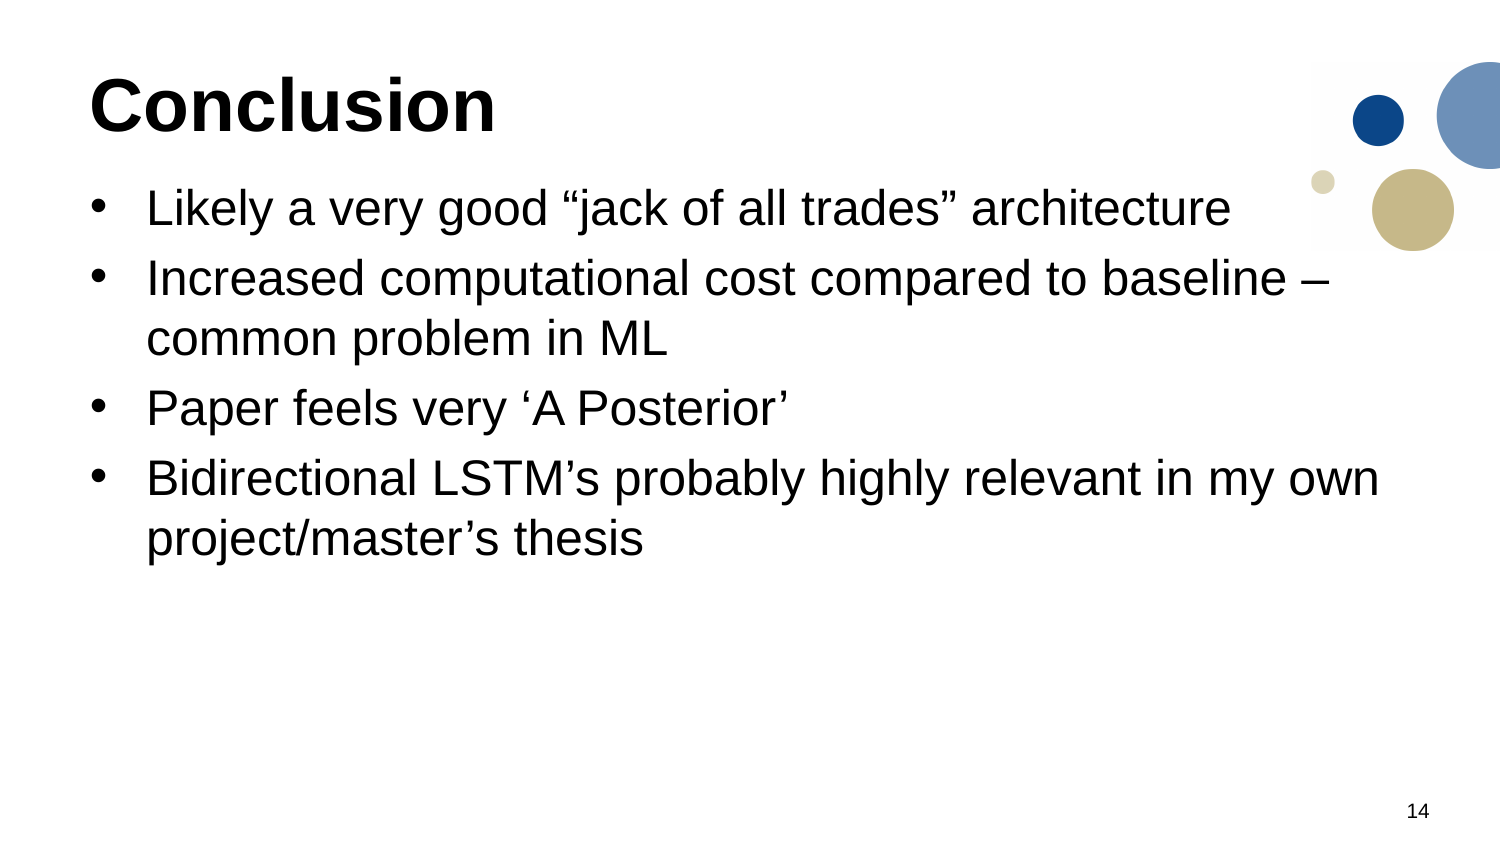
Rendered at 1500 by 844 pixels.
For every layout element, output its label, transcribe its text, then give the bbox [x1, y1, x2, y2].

picture [1311, 62, 1500, 251]
list Likely a very good “jack of all trades” architecture Increased computational cost compared to baseline – common problem in ML Paper feels very ‘A Posterior’ Bidirectional LSTM’s probably highly relevant in my own project/master’s thesis [75, 167, 1425, 790]
title Conclusion [75, 48, 1325, 156]
